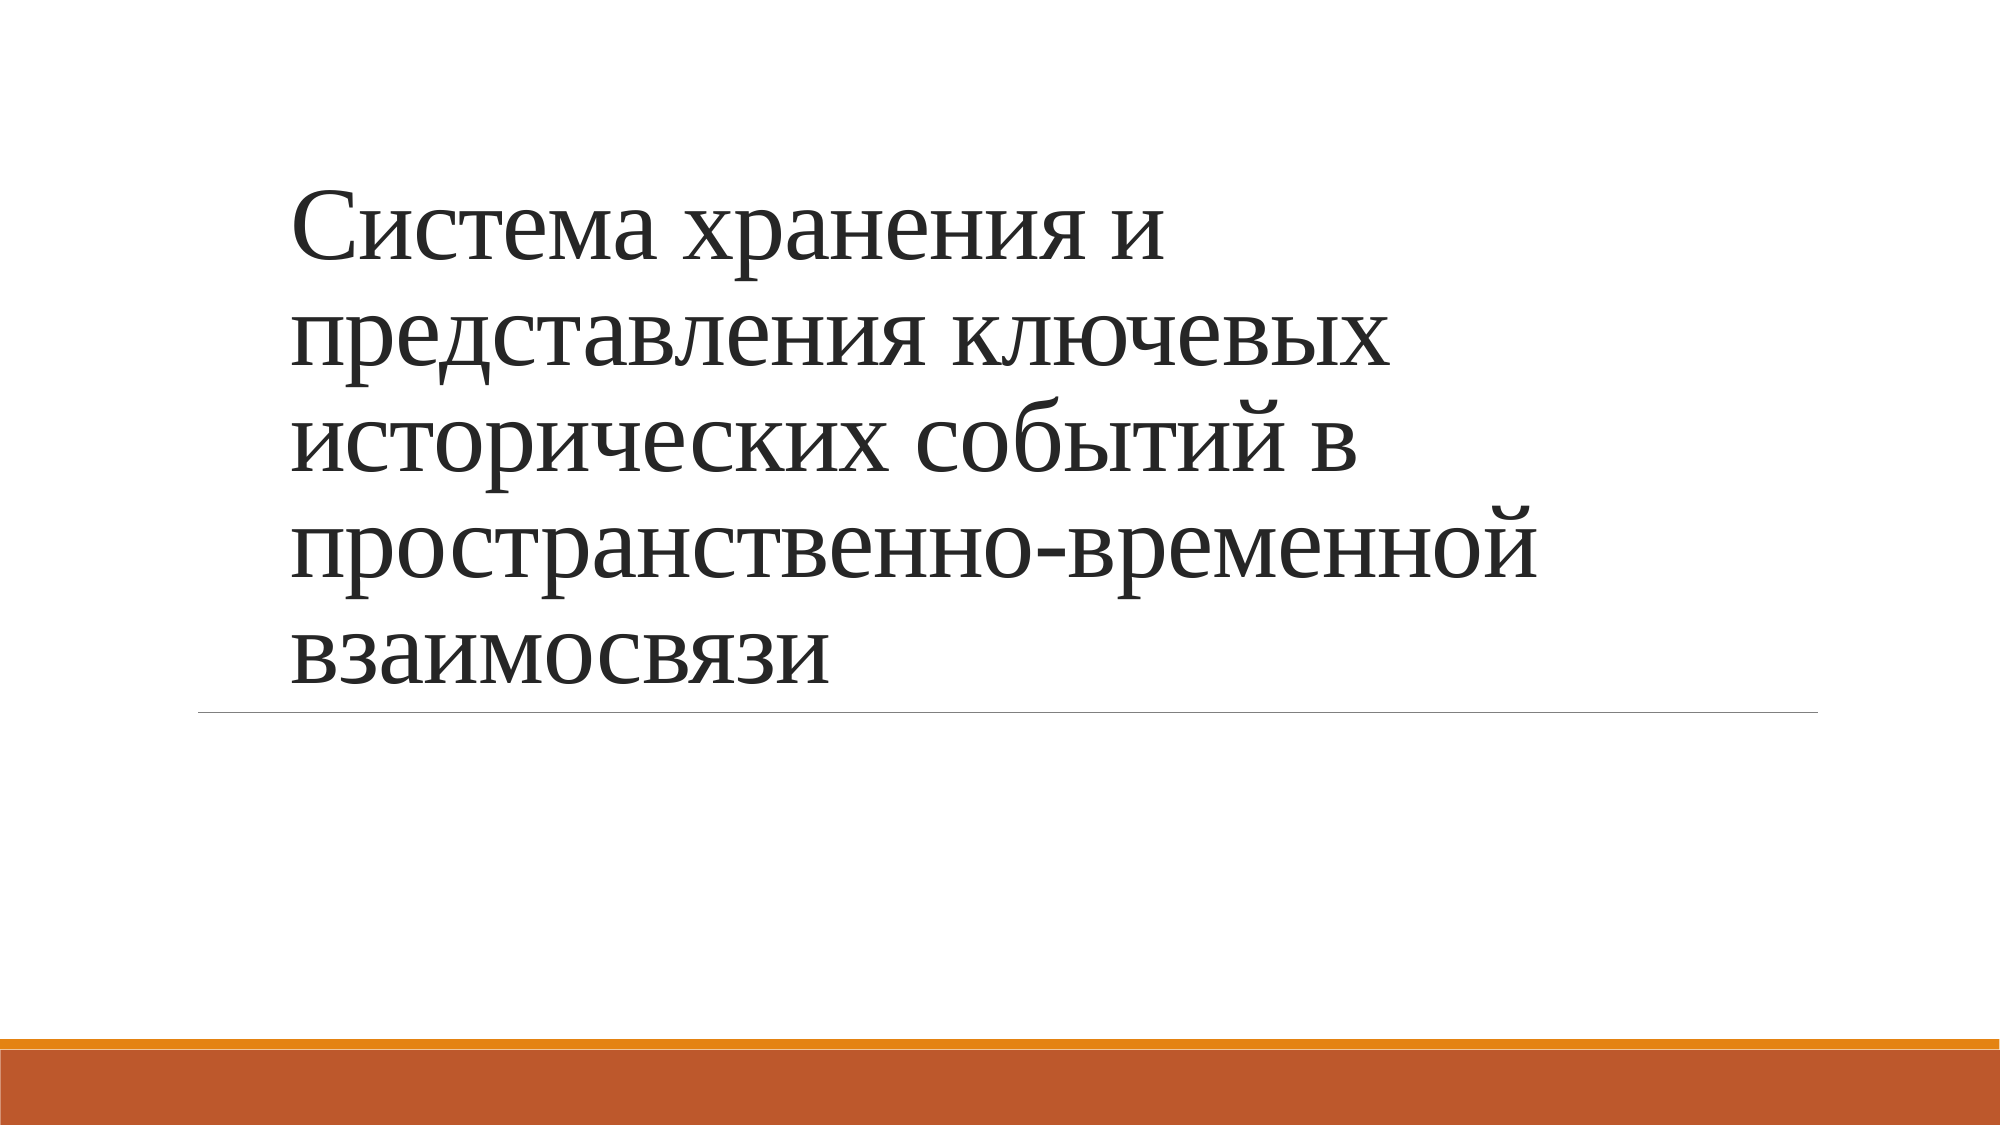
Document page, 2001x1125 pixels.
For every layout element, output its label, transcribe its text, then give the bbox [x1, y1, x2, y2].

title Система хранения и представления ключевых исторических событий в пространственно-временной взаимосвязи [275, 321, 1775, 713]
